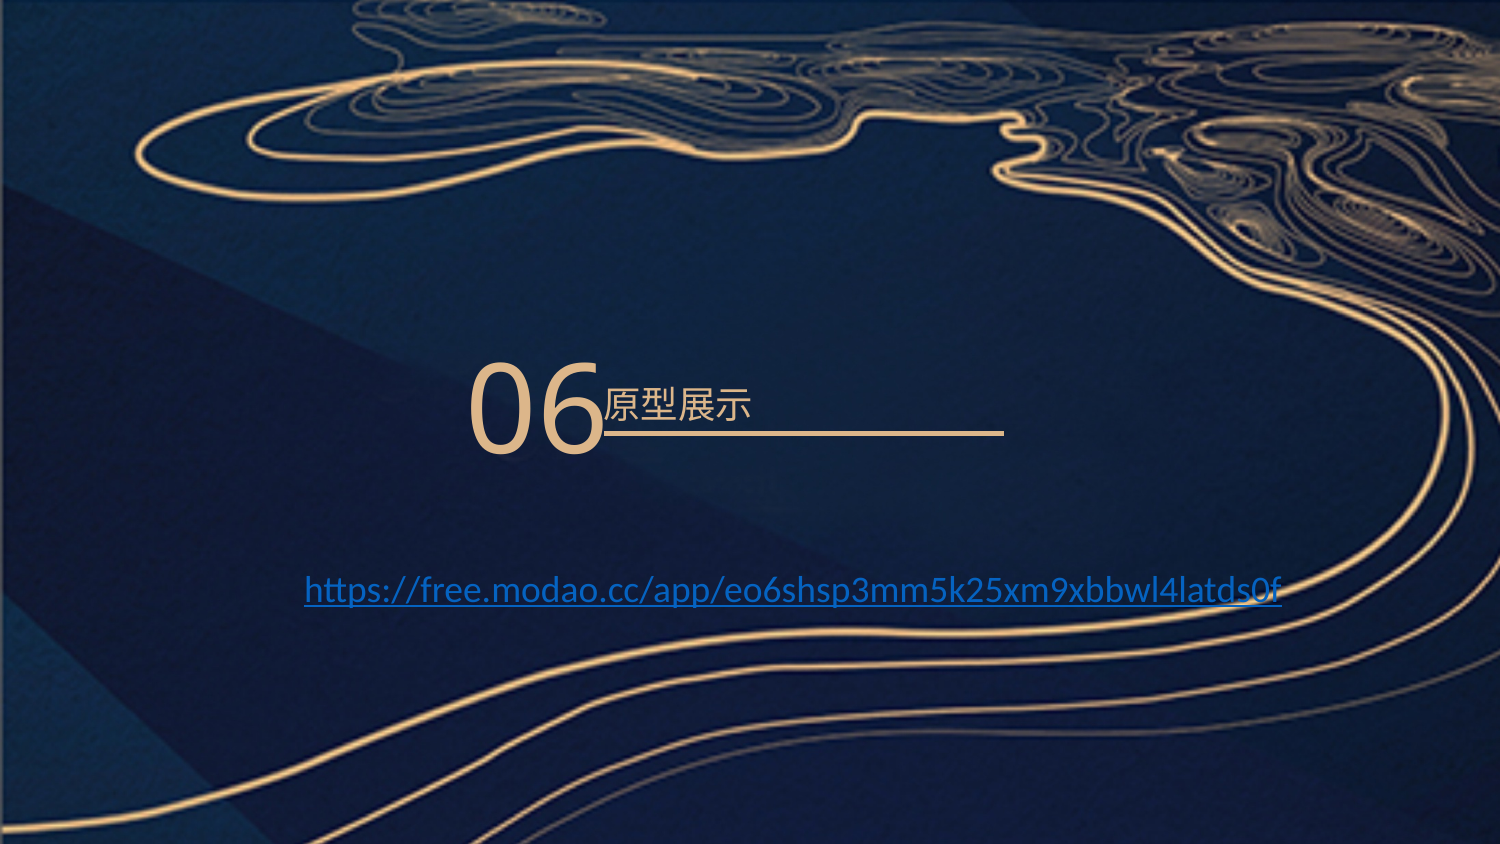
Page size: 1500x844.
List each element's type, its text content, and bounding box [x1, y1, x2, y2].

text_box 06 [451, 320, 624, 486]
text_box https://free.modao.cc/app/eo6shsp3mm5k25xm9xbbwl4latds0f [289, 557, 1298, 618]
picture [0, 0, 1500, 844]
text_box 原型展示 [588, 373, 1018, 434]
